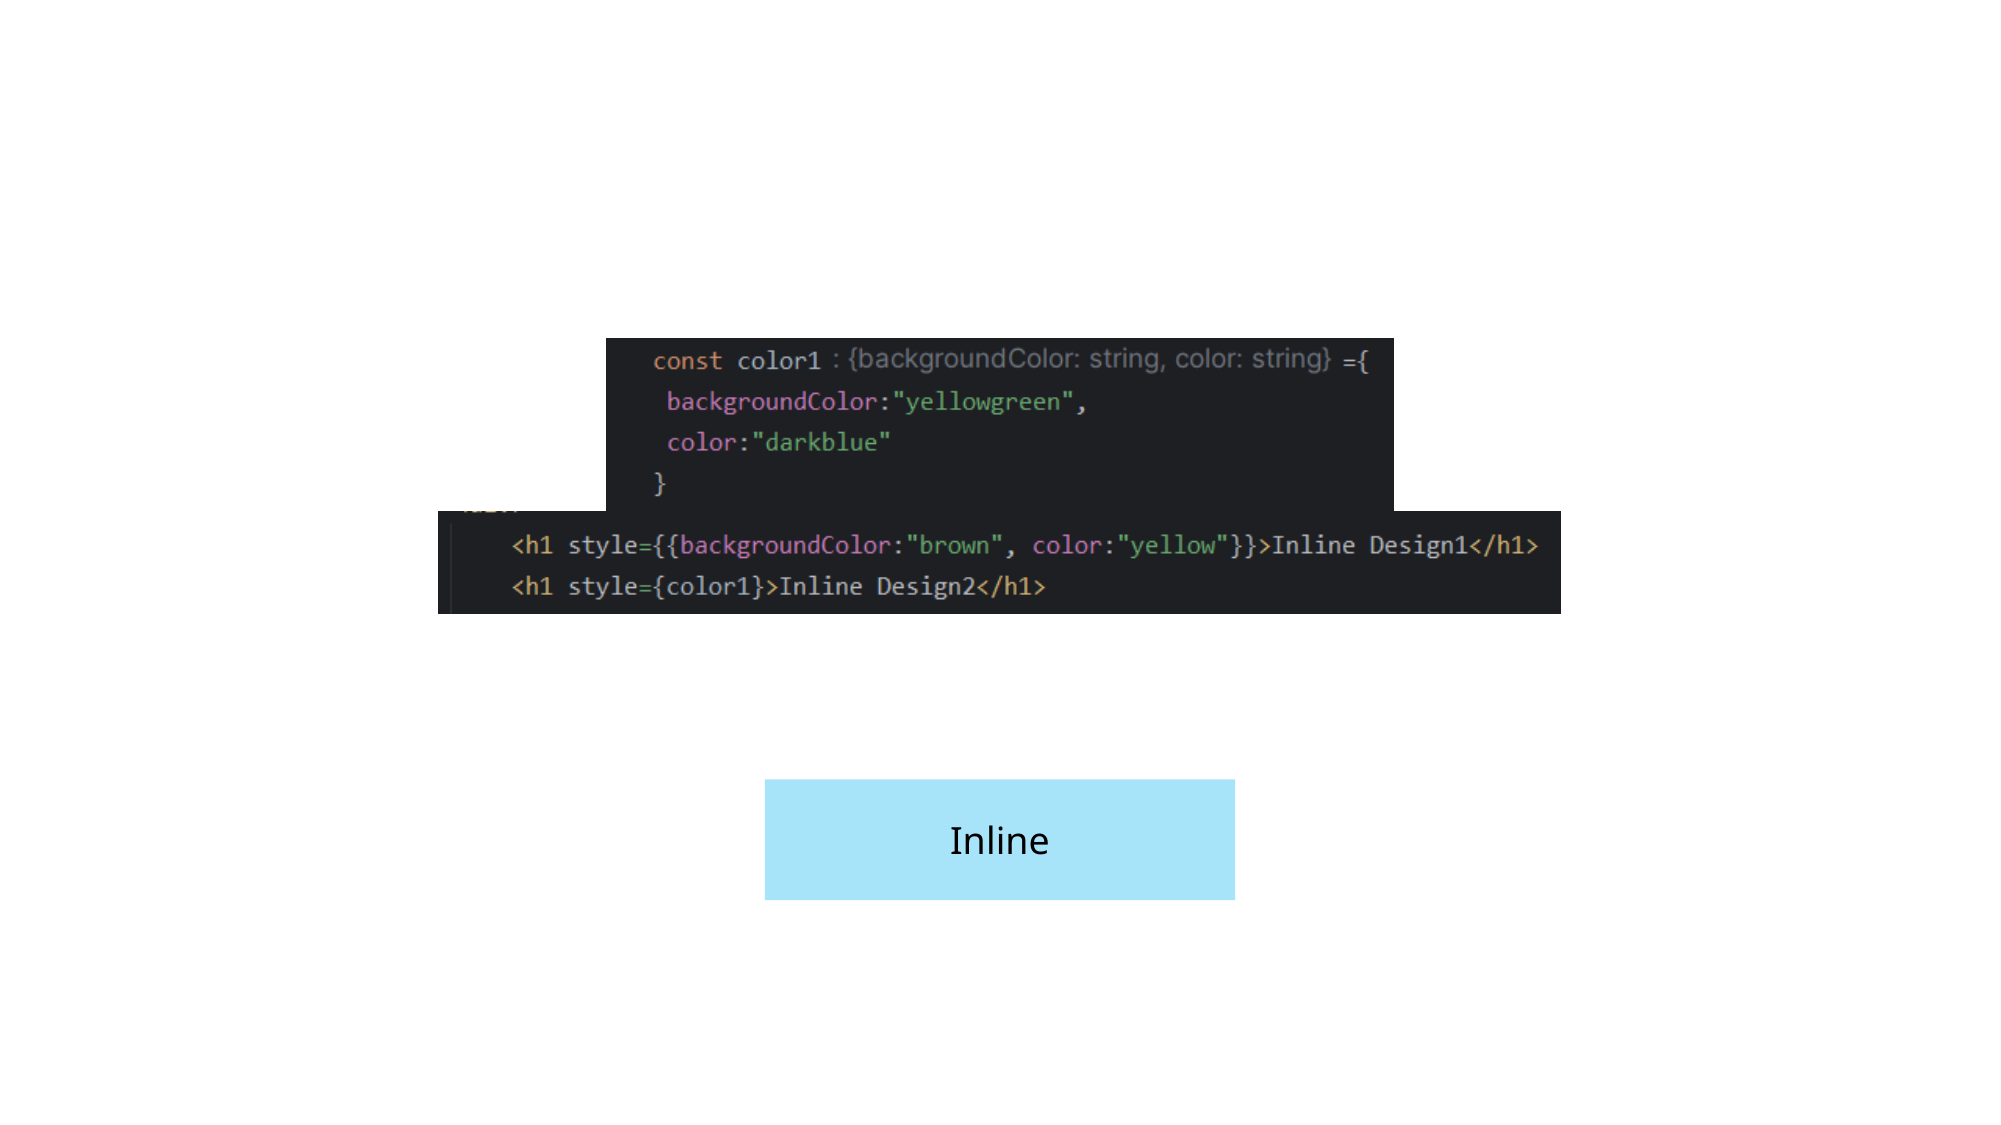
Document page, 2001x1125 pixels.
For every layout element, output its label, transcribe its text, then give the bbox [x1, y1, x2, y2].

picture [438, 338, 1561, 614]
text_box Inline [764, 778, 1236, 901]
